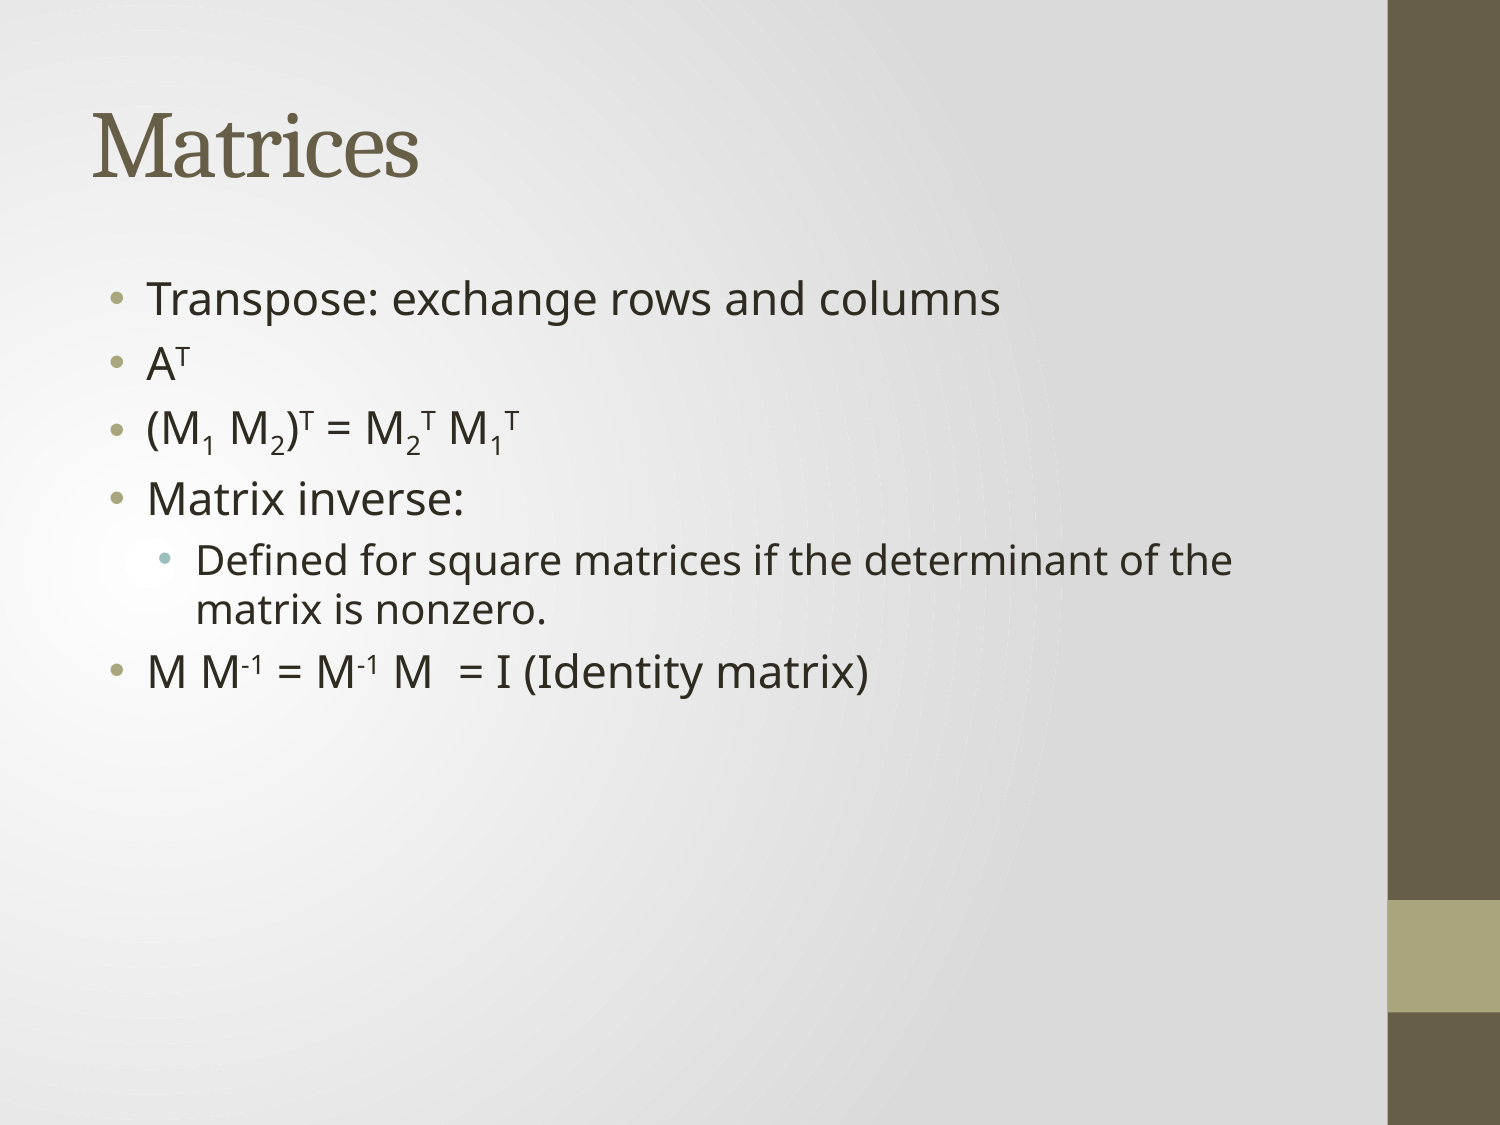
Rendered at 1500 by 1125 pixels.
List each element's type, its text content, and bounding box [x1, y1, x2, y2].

title Matrices [75, 45, 1325, 233]
list Transpose: exchange rows and columns AT (M1 M2)T = M2T M1T Matrix inverse: Defined for square matrices if the determinant of the matrix is nonzero. M M-1 = M-1 M = I (Identity matrix) [75, 262, 1325, 1050]
